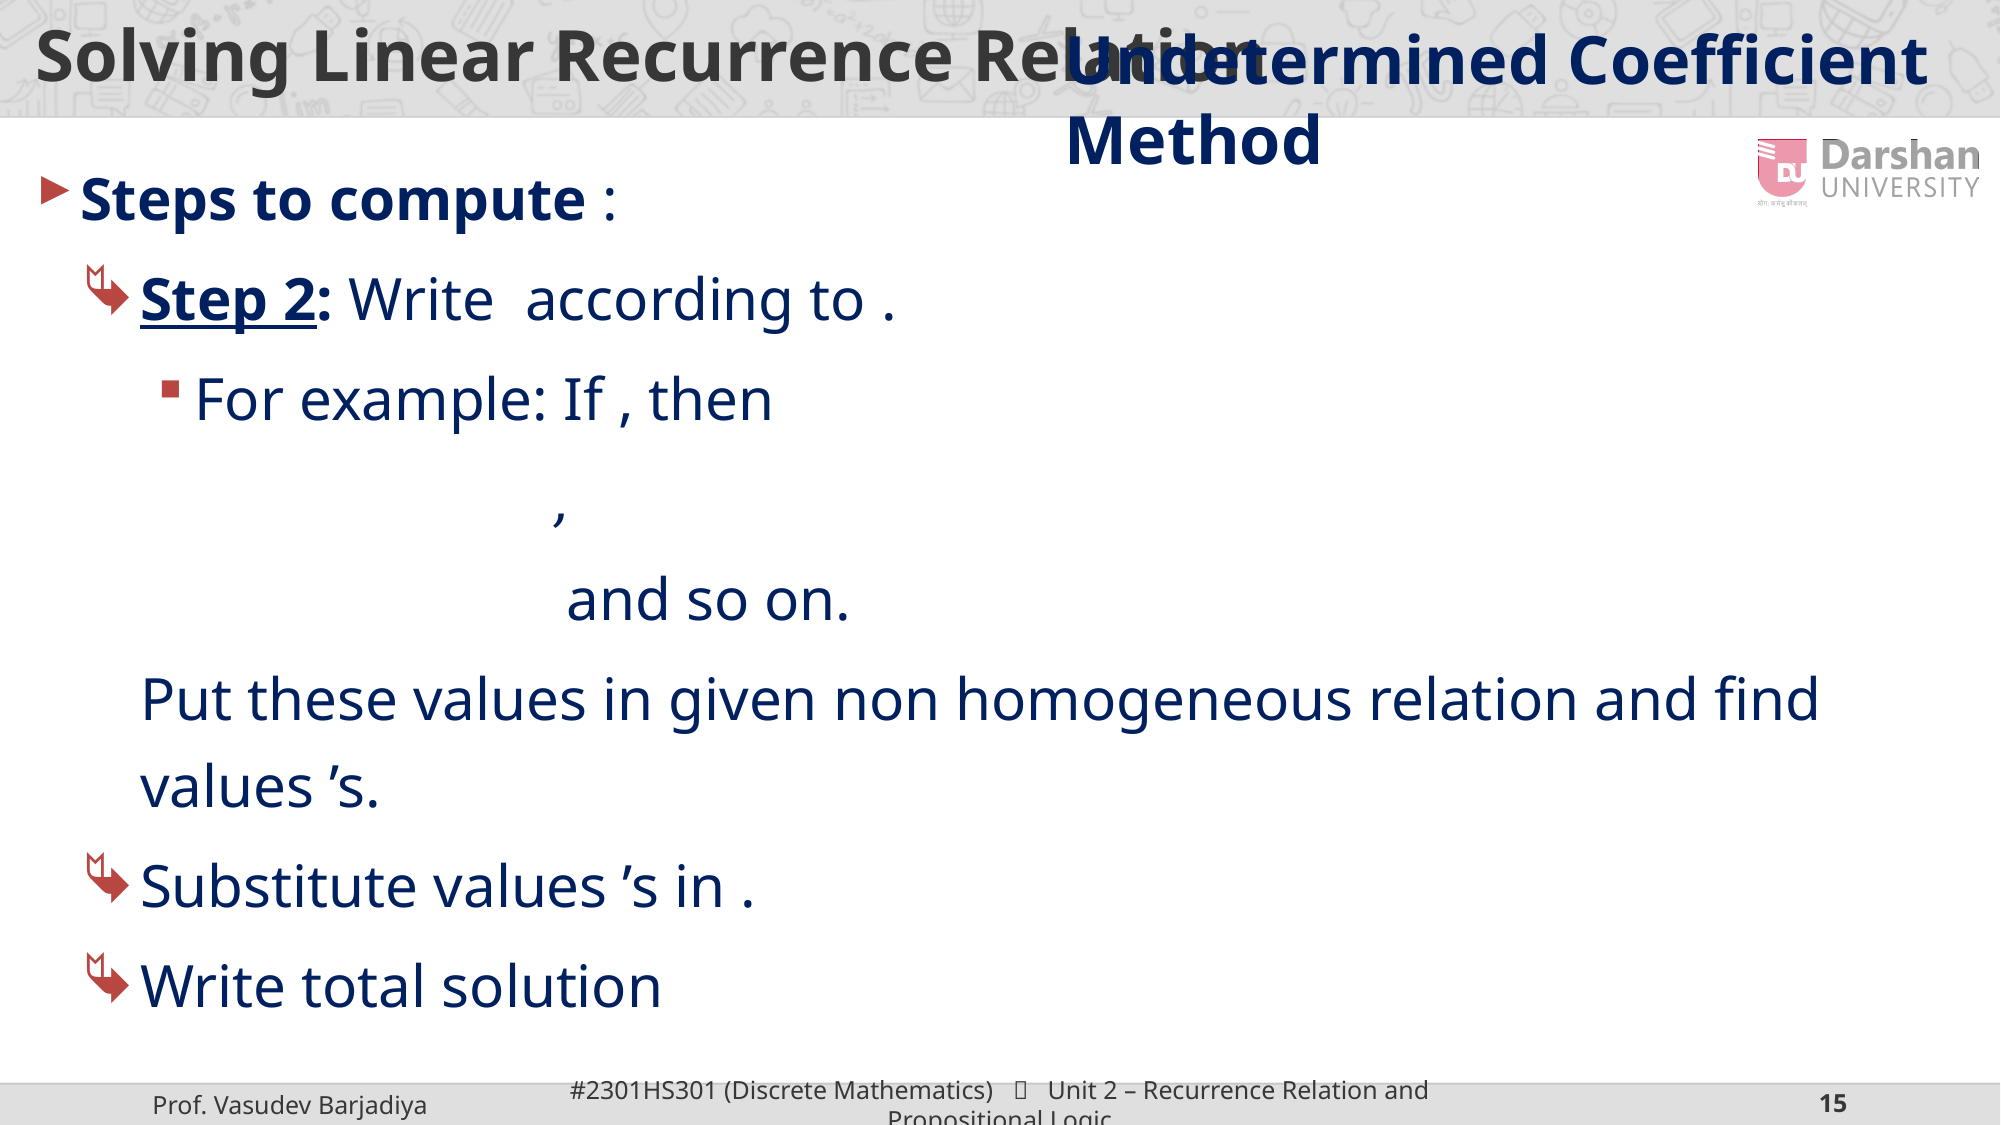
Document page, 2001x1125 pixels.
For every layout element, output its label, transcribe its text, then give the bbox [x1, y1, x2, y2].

title Solving Linear Recurrence Relation [0, 0, 2000, 117]
text_box Undetermined Coefficient Method [1050, 10, 1988, 185]
